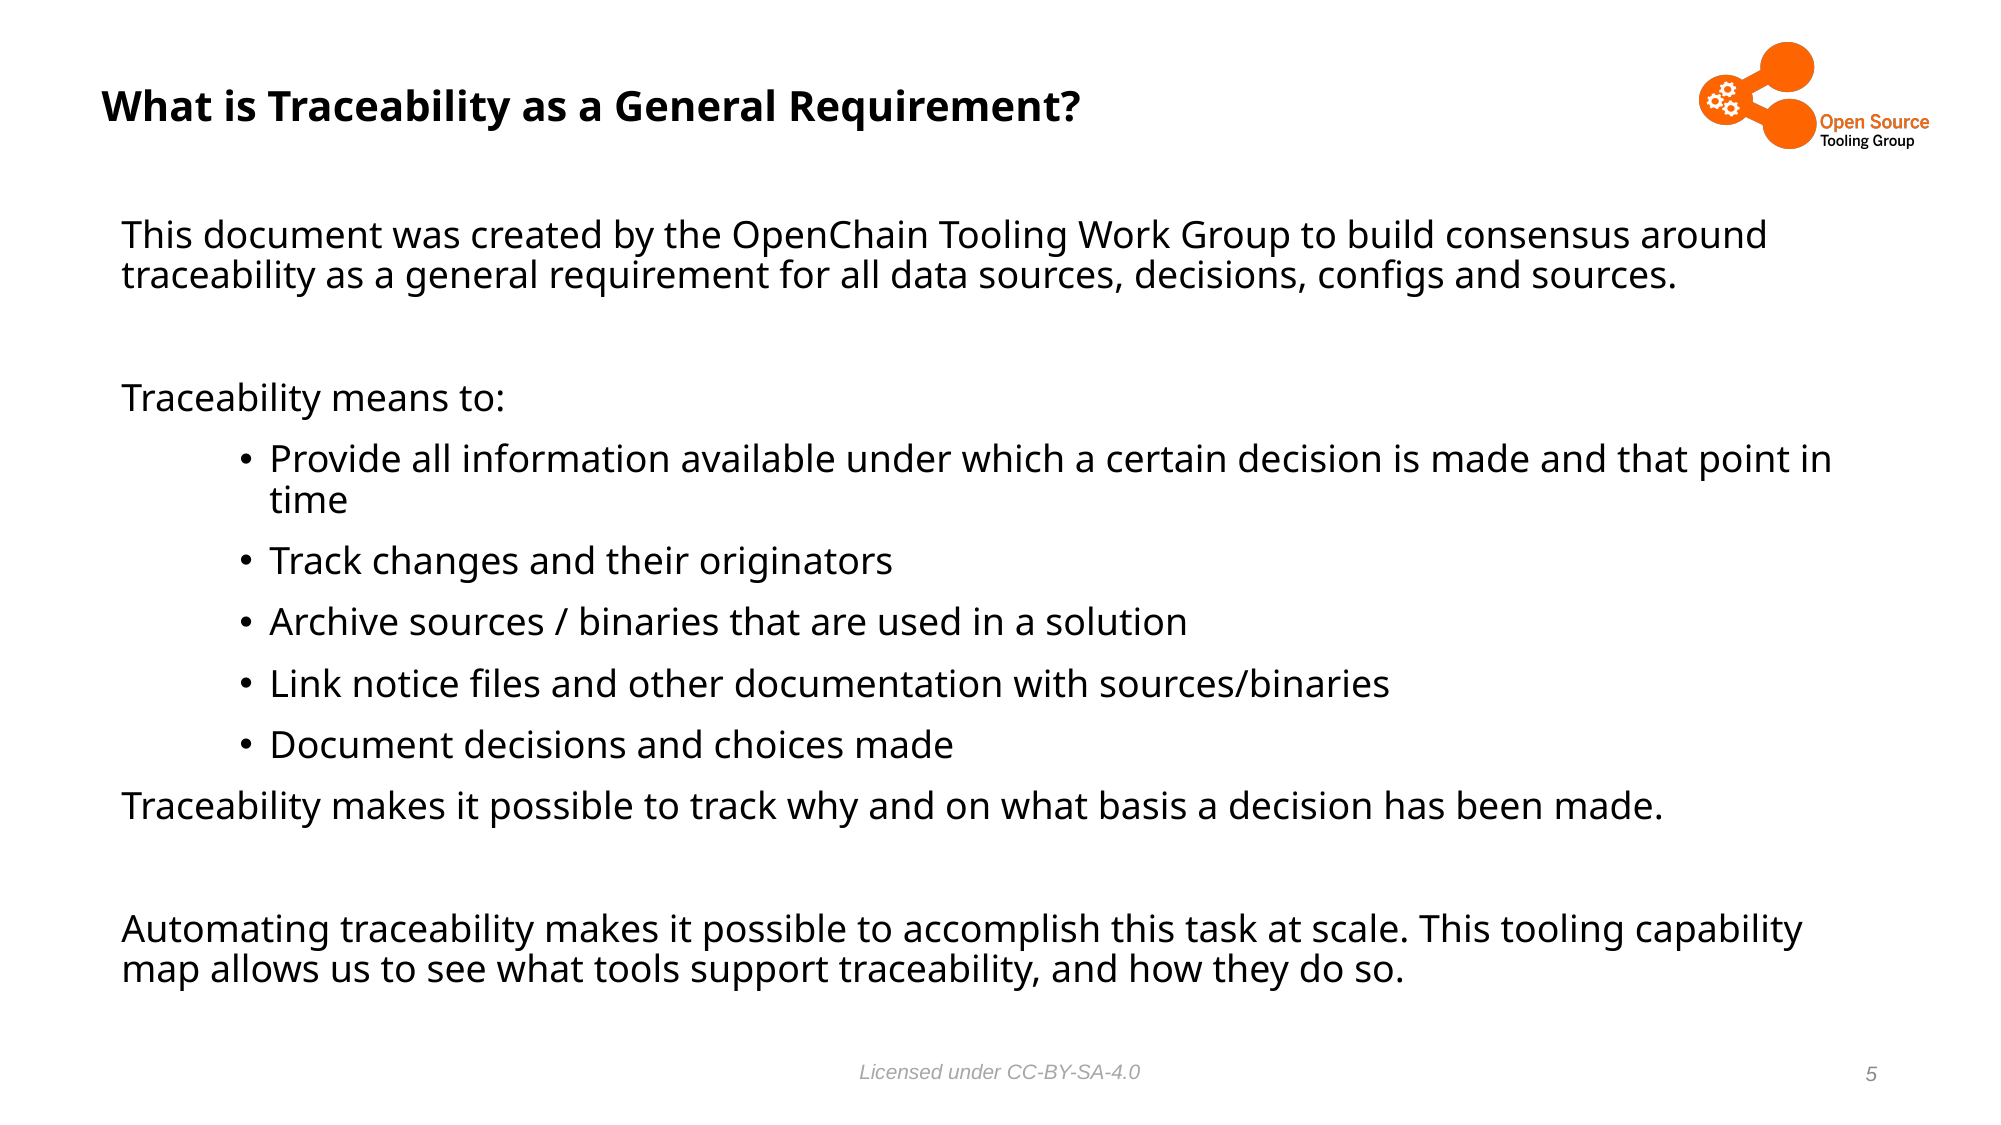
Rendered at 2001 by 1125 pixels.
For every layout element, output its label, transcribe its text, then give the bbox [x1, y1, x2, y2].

picture [1699, 42, 1929, 149]
title What is Traceability as a General Requirement? [93, 58, 1707, 157]
slide_number 5 [1843, 1053, 1886, 1092]
list This document was created by the OpenChain Tooling Work Group to build consensus around traceability as a general requirement for all data sources, decisions, configs and sources. Traceability means to: Provide all information available under which a certain decision is made and that point in time Track changes and their originators Archive sources / binaries that are used in a solution Link notice files and other documentation with sources/binaries Document decisions and choices made Traceability makes it possible to track why and on what basis a decision has been made. Automating traceability makes it possible to accomplish this task at scale. This tooling capability map allows us to see what tools support traceability, and how they do so. [113, 208, 1887, 1041]
